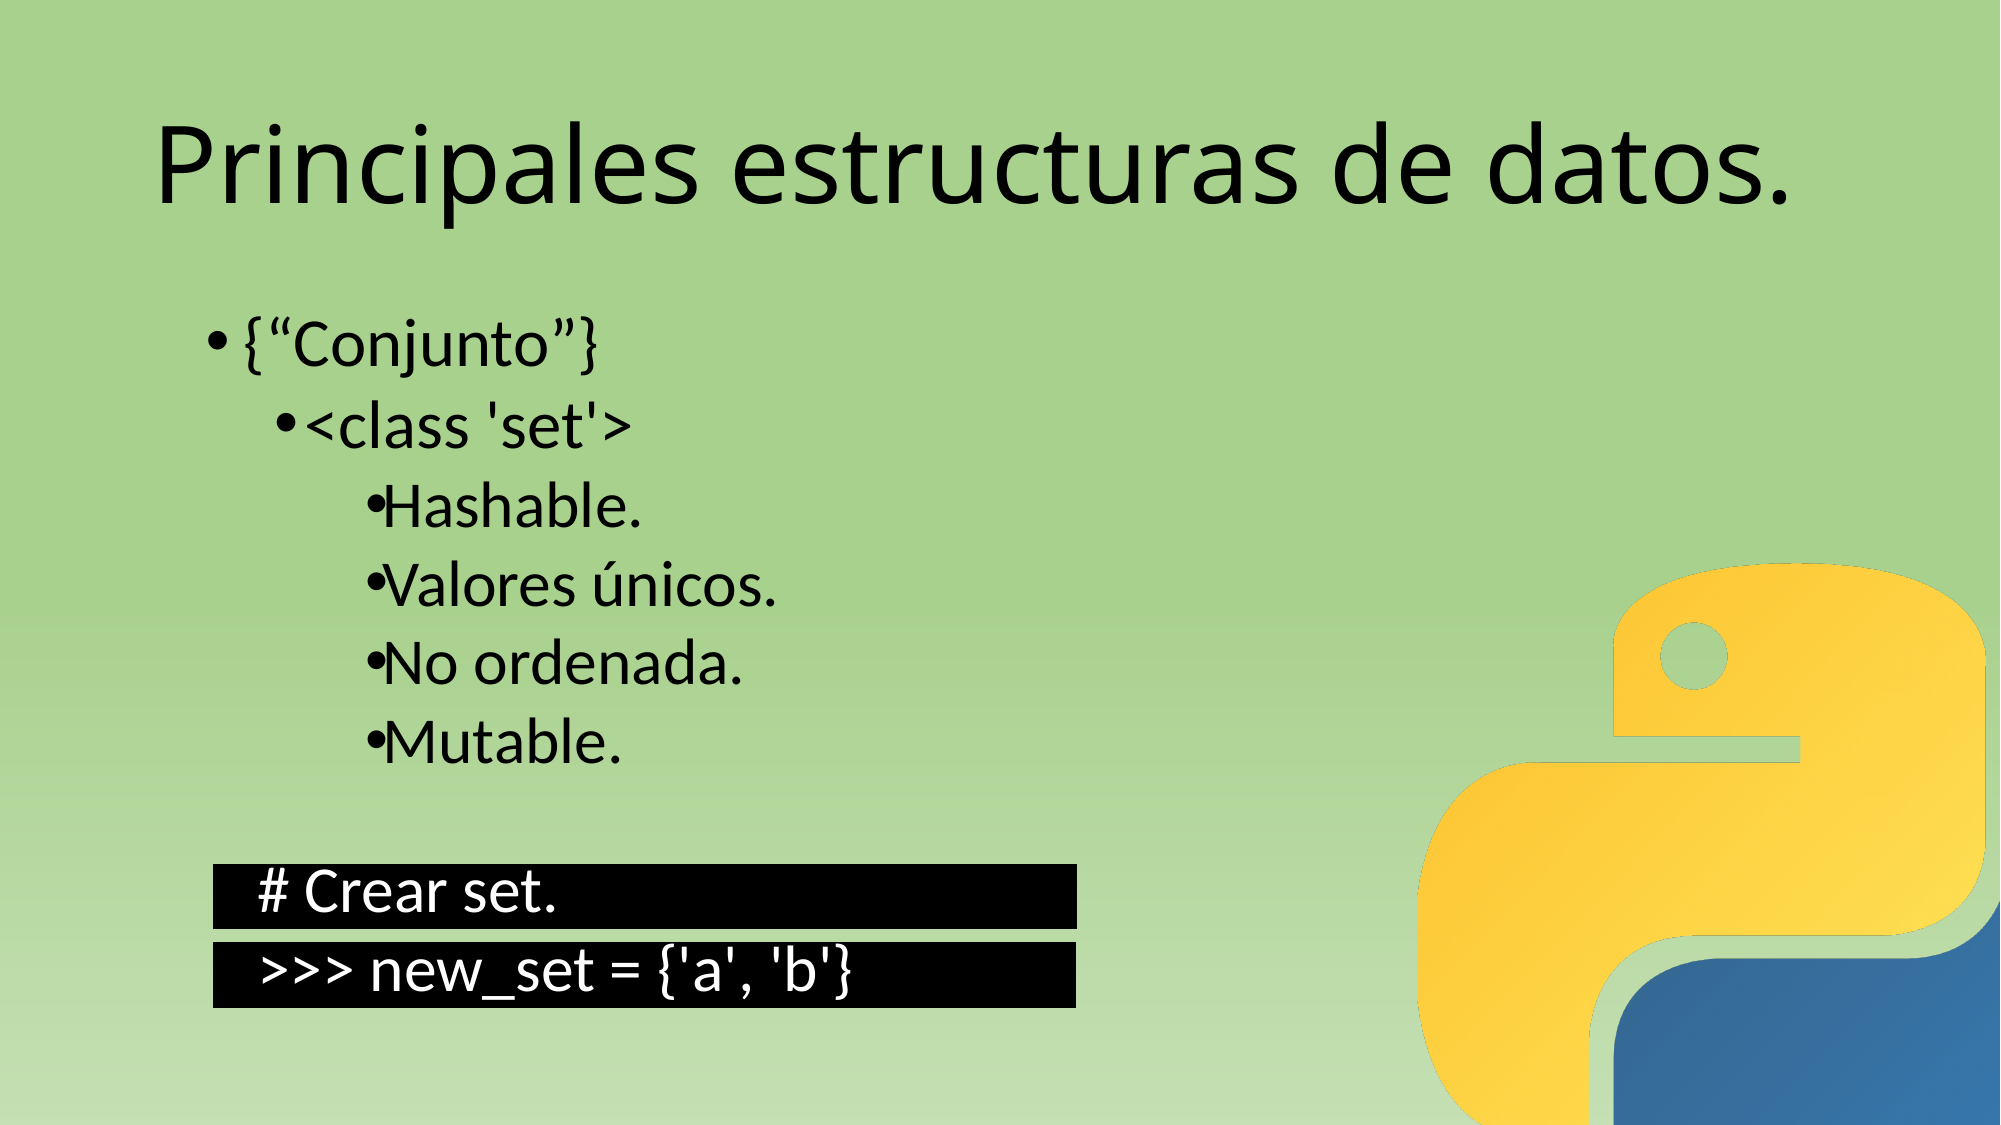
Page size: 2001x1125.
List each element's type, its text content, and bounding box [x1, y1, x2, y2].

list {“Conjunto”} <class 'set'> Hashable. Valores únicos. No ordenada. Mutable. # Crear set. . >>> new_set = {'a', 'b'} . [137, 299, 1863, 1014]
title Principales estructuras de datos. [137, 59, 1863, 278]
picture [1417, 562, 2000, 1125]
